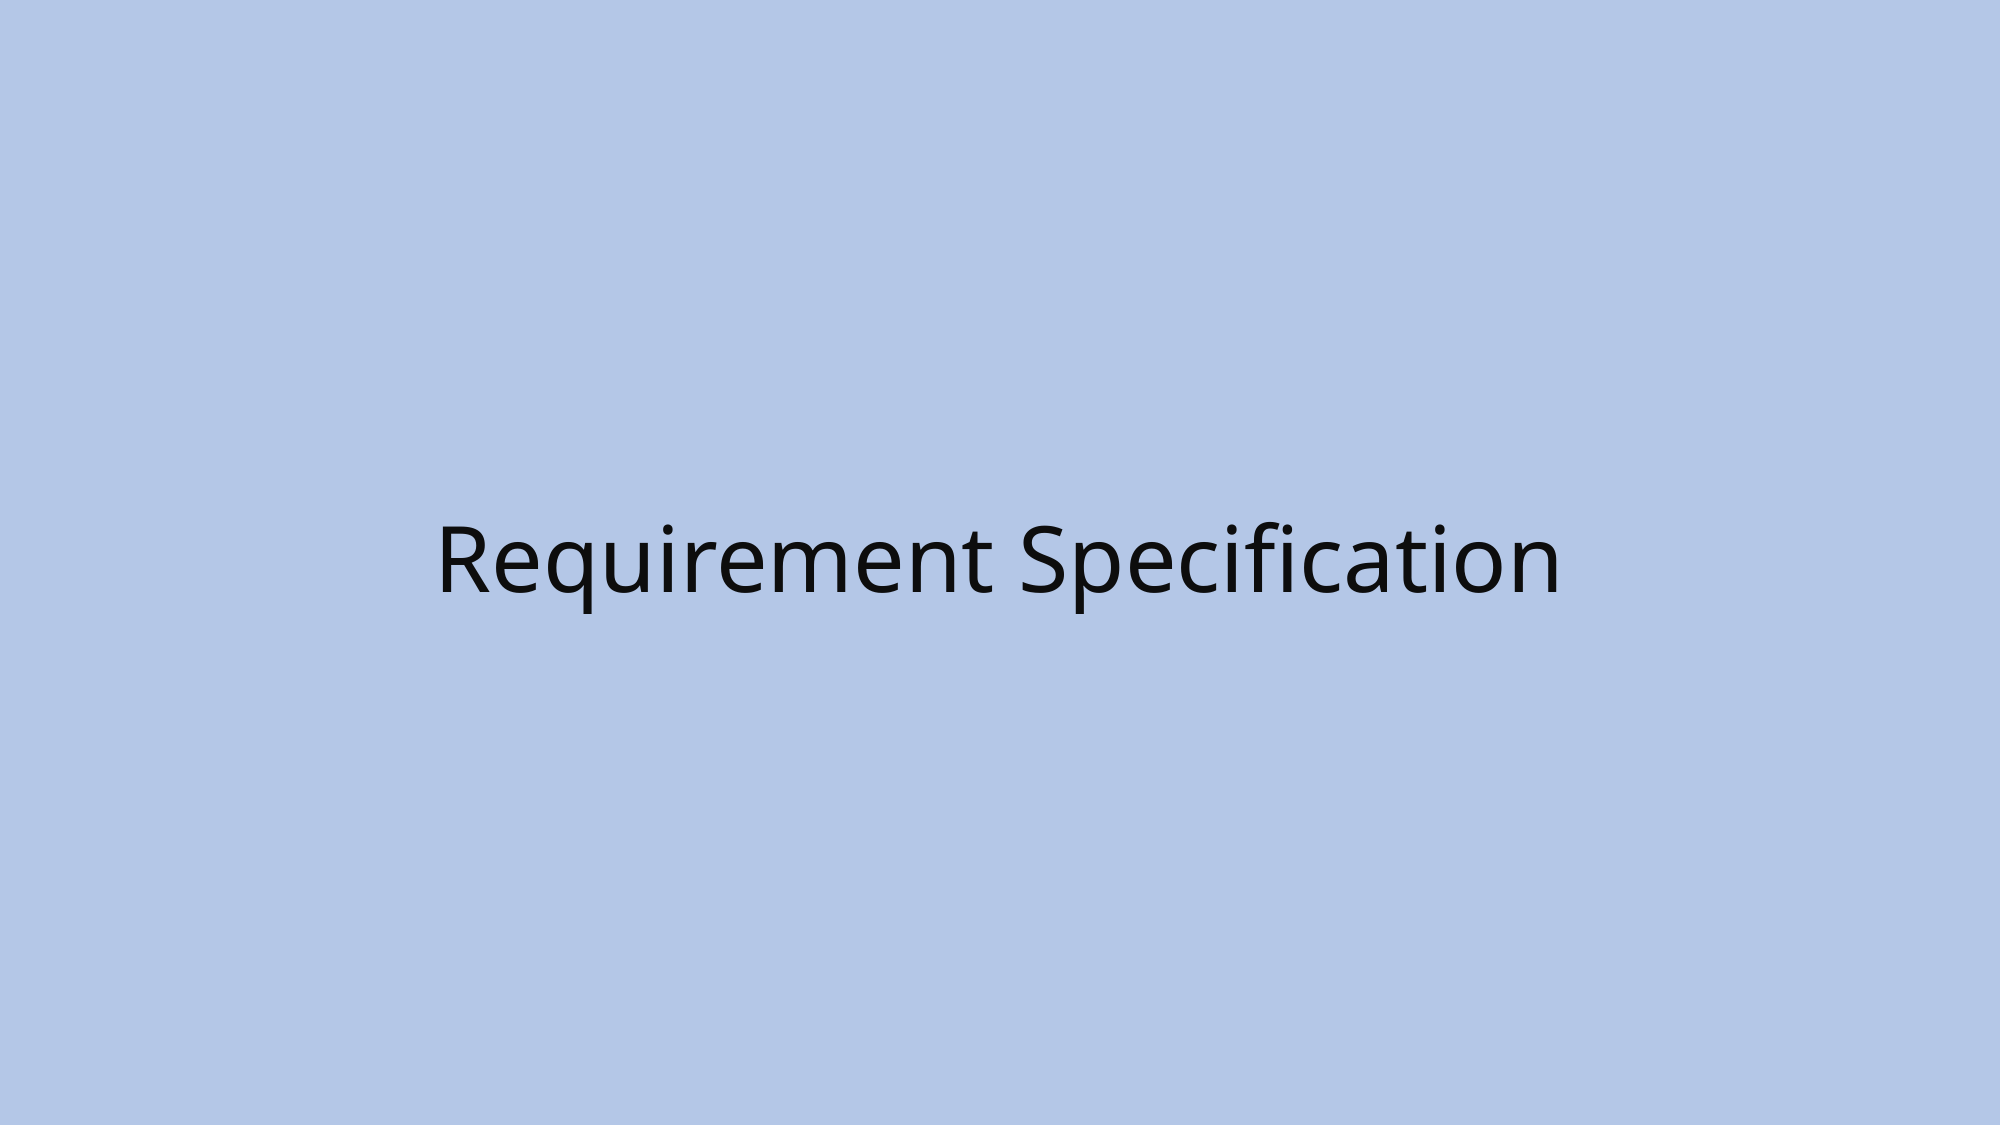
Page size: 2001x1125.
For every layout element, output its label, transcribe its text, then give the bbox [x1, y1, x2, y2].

title Requirement Specification [137, 453, 1863, 672]
